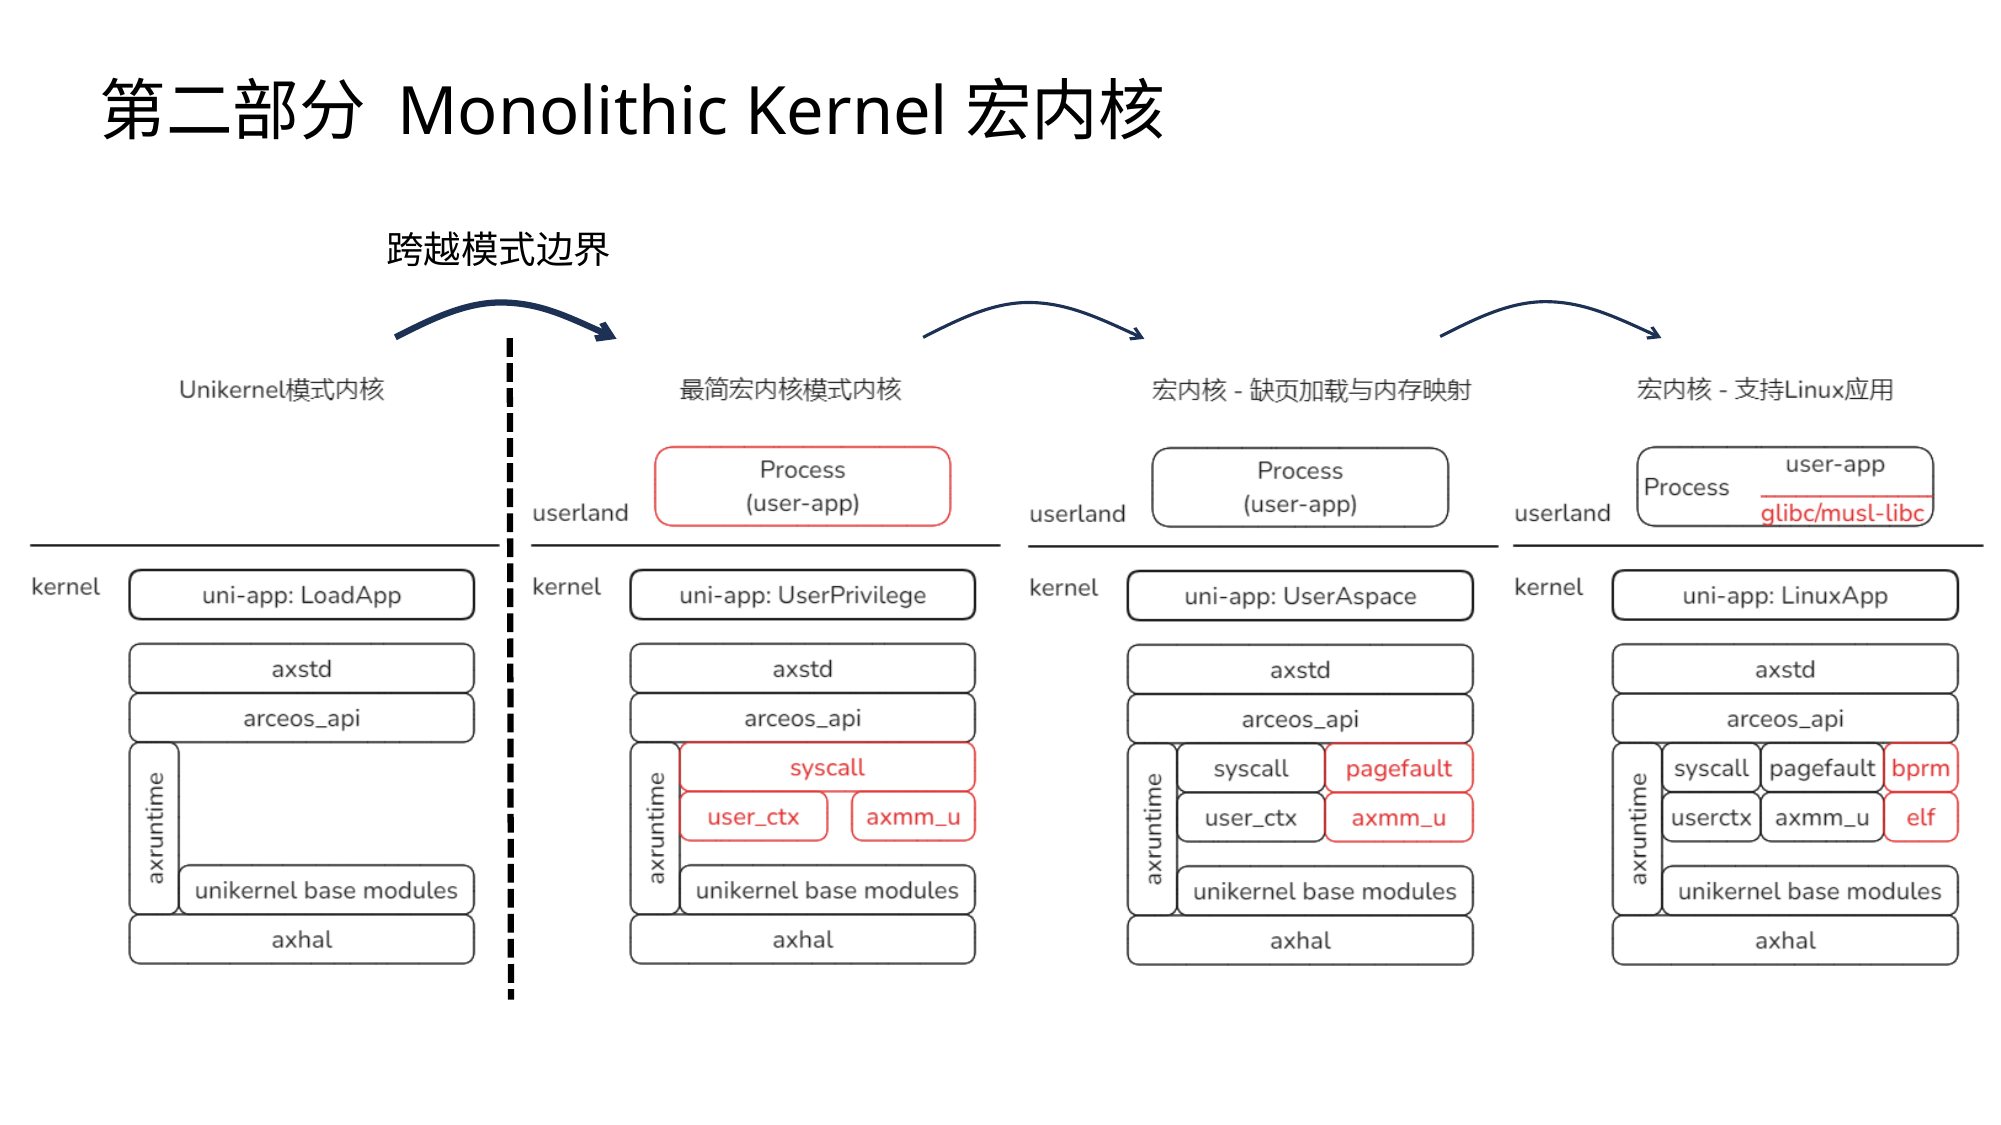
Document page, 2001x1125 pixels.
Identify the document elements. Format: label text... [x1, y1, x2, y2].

text_box [394, 301, 617, 341]
text_box 跨越模式边界 [371, 218, 627, 278]
picture [520, 361, 1012, 976]
text_box [922, 301, 1145, 341]
picture [19, 361, 509, 976]
text_box [1439, 300, 1662, 340]
text_box 第二部分 Monolithic Kernel宏内核 [84, 60, 1192, 156]
picture [1017, 361, 1995, 977]
